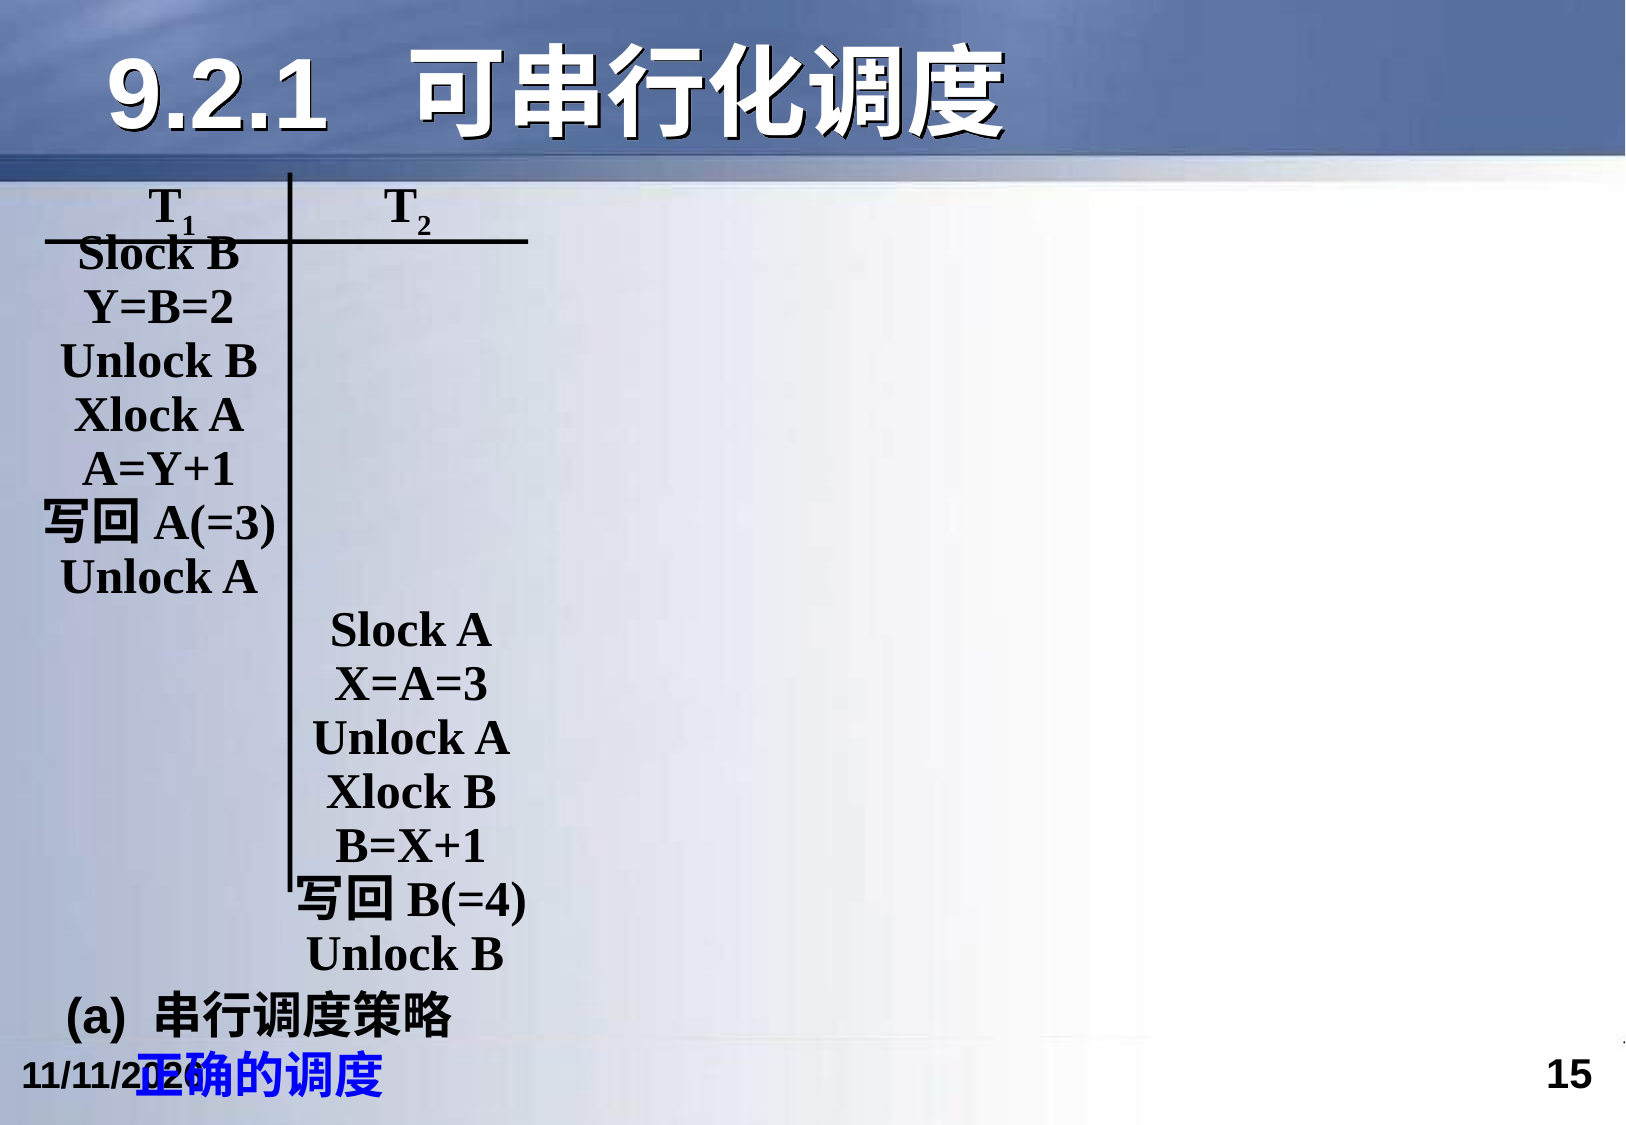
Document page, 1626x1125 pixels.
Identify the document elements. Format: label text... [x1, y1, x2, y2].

slide_number 15 [1201, 1037, 1612, 1124]
title 9.2.1 可串行化调度 [106, 41, 1554, 150]
picture [0, 0, 1626, 1125]
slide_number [2, 1041, 380, 1125]
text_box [44, 172, 530, 922]
text_box (a) 串行调度策略 正确的调度 [50, 976, 468, 1111]
